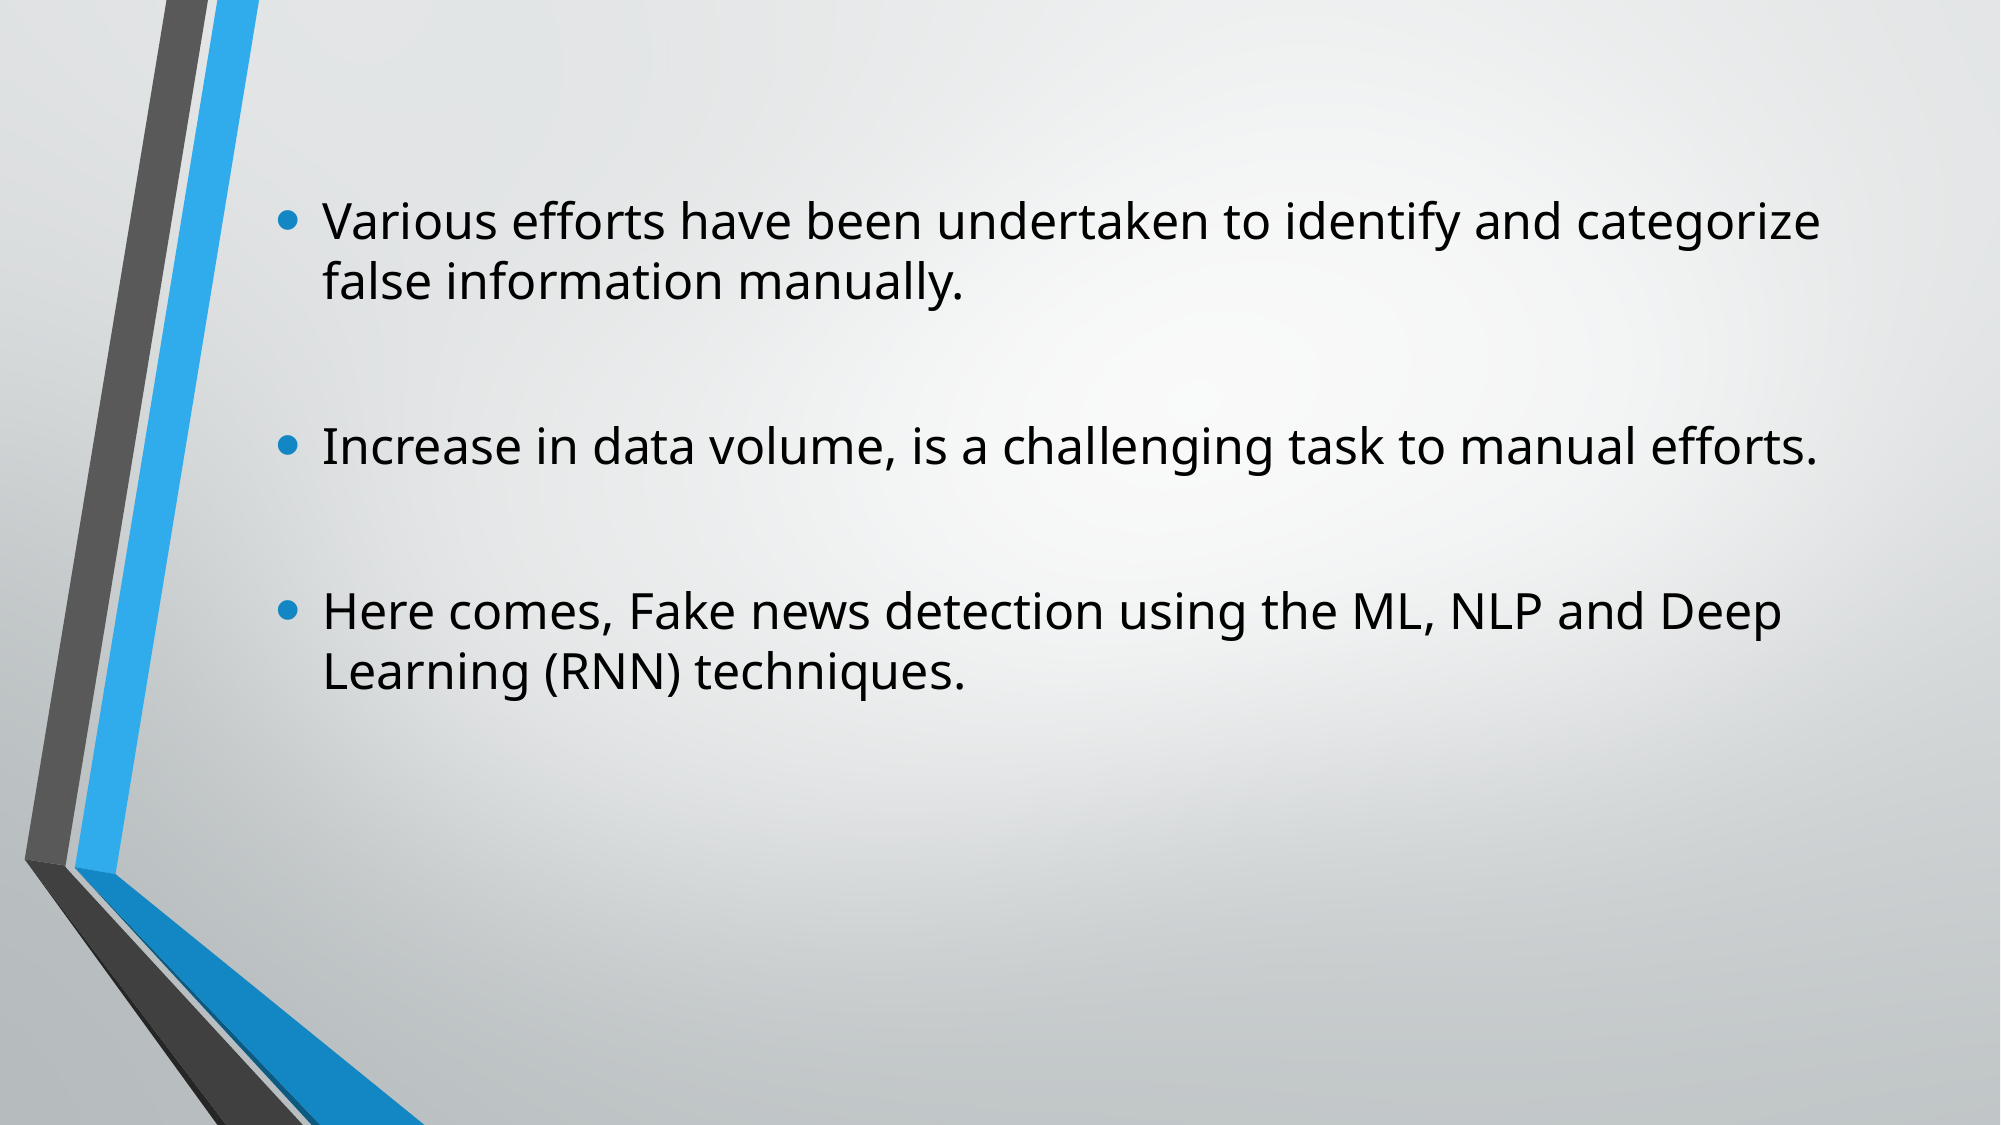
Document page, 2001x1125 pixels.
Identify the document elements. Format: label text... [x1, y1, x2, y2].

list Various efforts have been undertaken to identify and categorize false information manually. Increase in data volume, is a challenging task to manual efforts. Here comes, Fake news detection using the ML, NLP and Deep Learning (RNN) techniques. [260, 182, 1986, 896]
